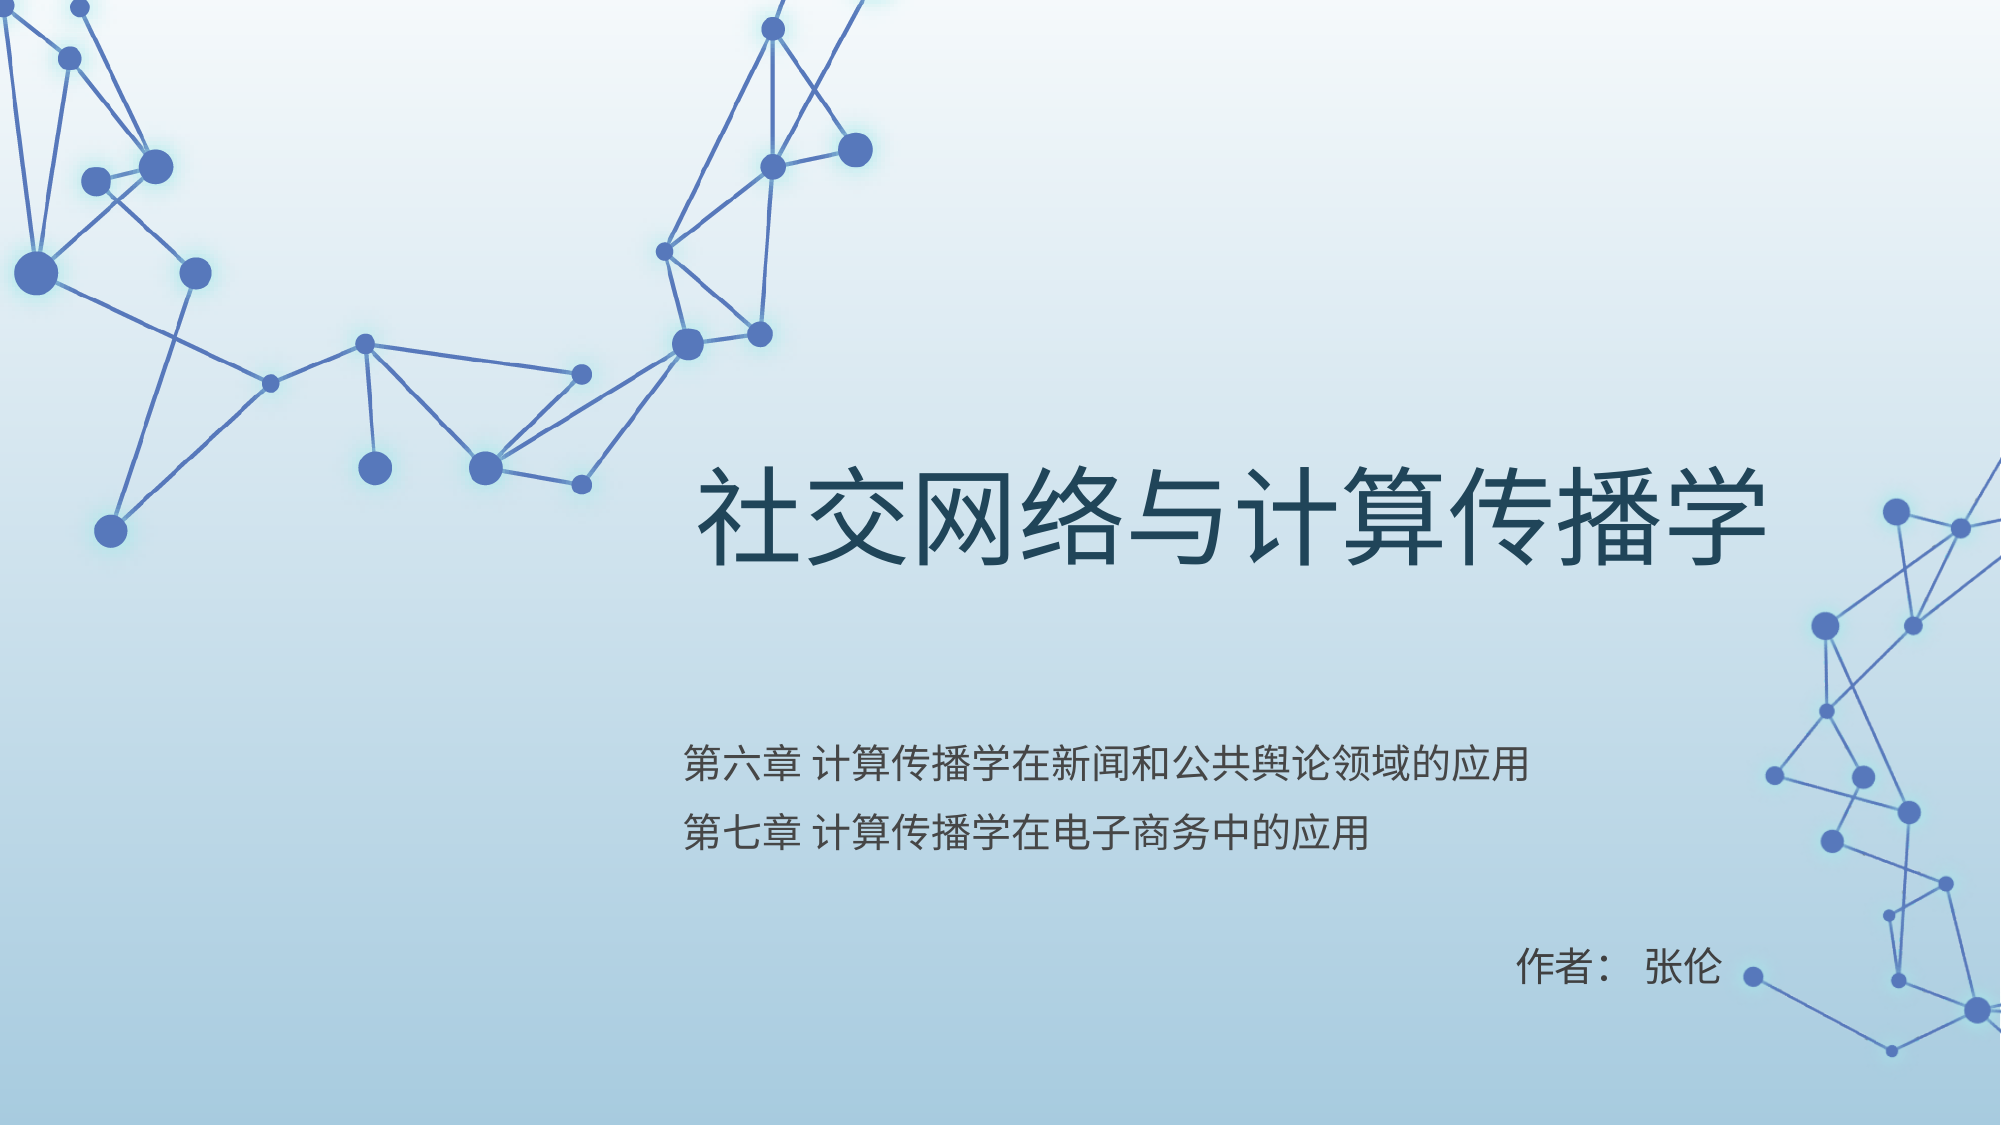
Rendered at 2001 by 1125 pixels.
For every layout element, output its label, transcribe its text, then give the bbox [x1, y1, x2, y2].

picture [1617, 377, 2001, 1125]
subtitle 第六章 计算传播学在新闻和公共舆论领域的应用 第七章 计算传播学在电子商务中的应用 作者： 张伦 [667, 729, 1724, 1001]
title 社交网络与计算传播学 [636, 356, 1831, 749]
picture [0, 0, 930, 590]
